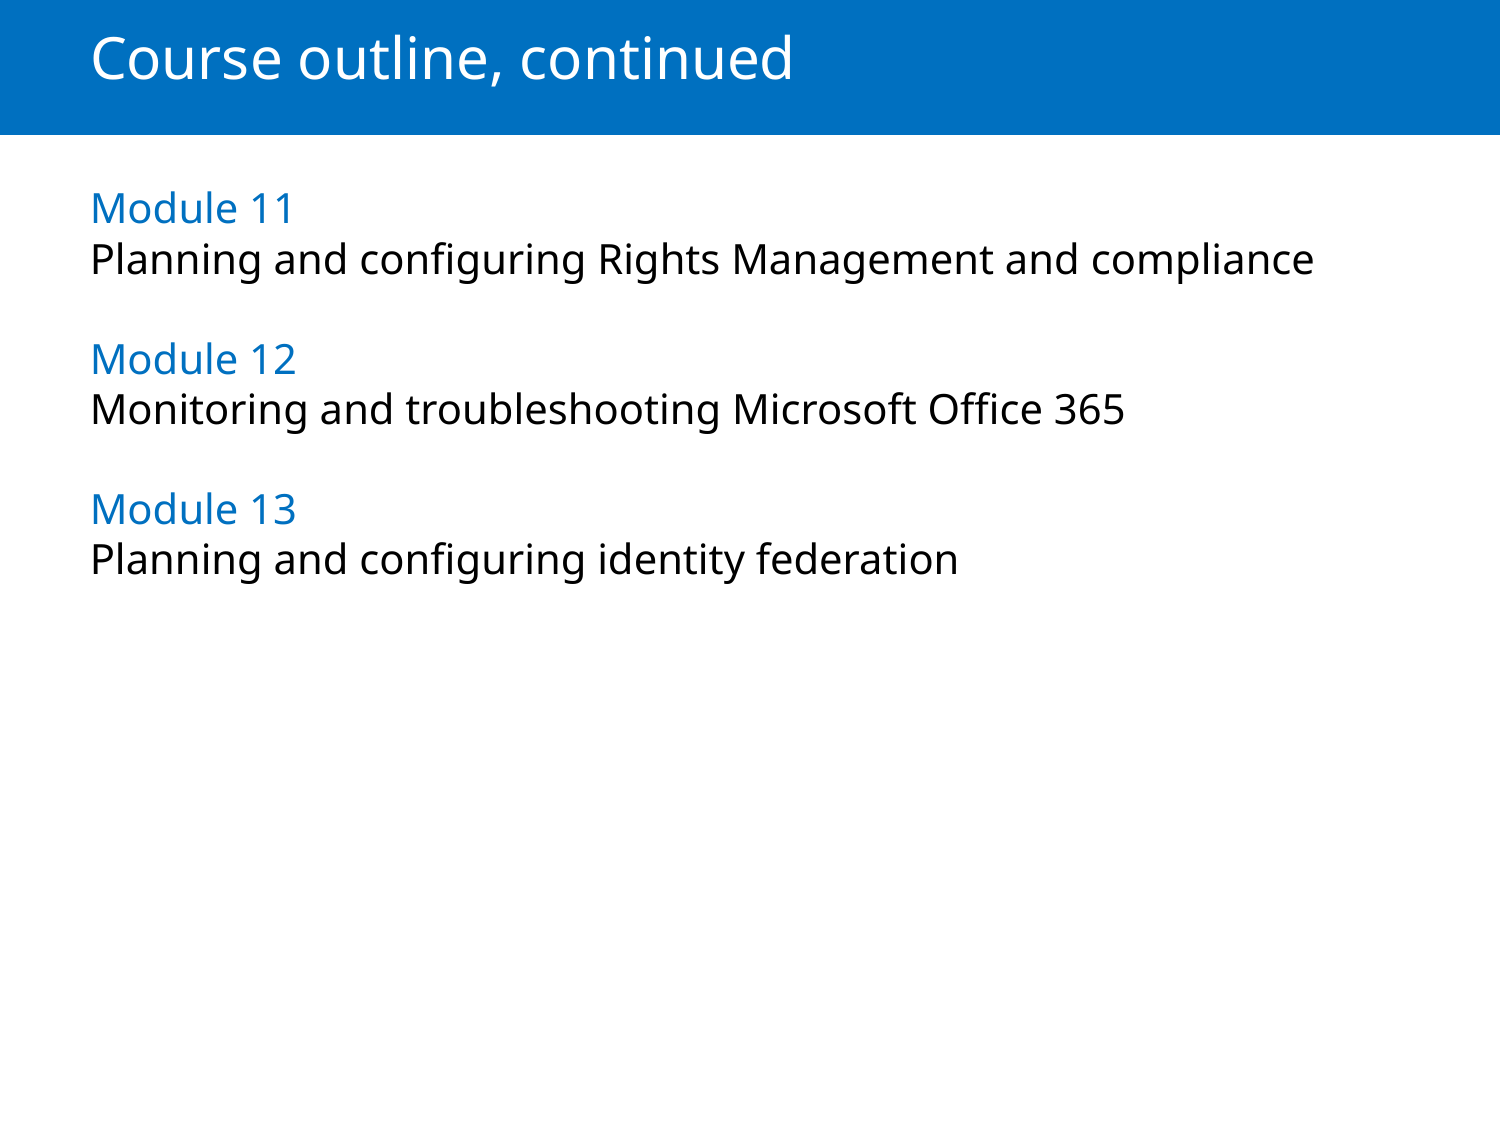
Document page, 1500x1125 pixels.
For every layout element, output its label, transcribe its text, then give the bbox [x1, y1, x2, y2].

list Module 11 Planning and configuring Rights Management and compliance Module 12 Monitoring and troubleshooting Microsoft Office 365 Module 13 Planning and configuring identity federation [75, 174, 1375, 1013]
title Course outline, continued [75, 0, 1425, 122]
